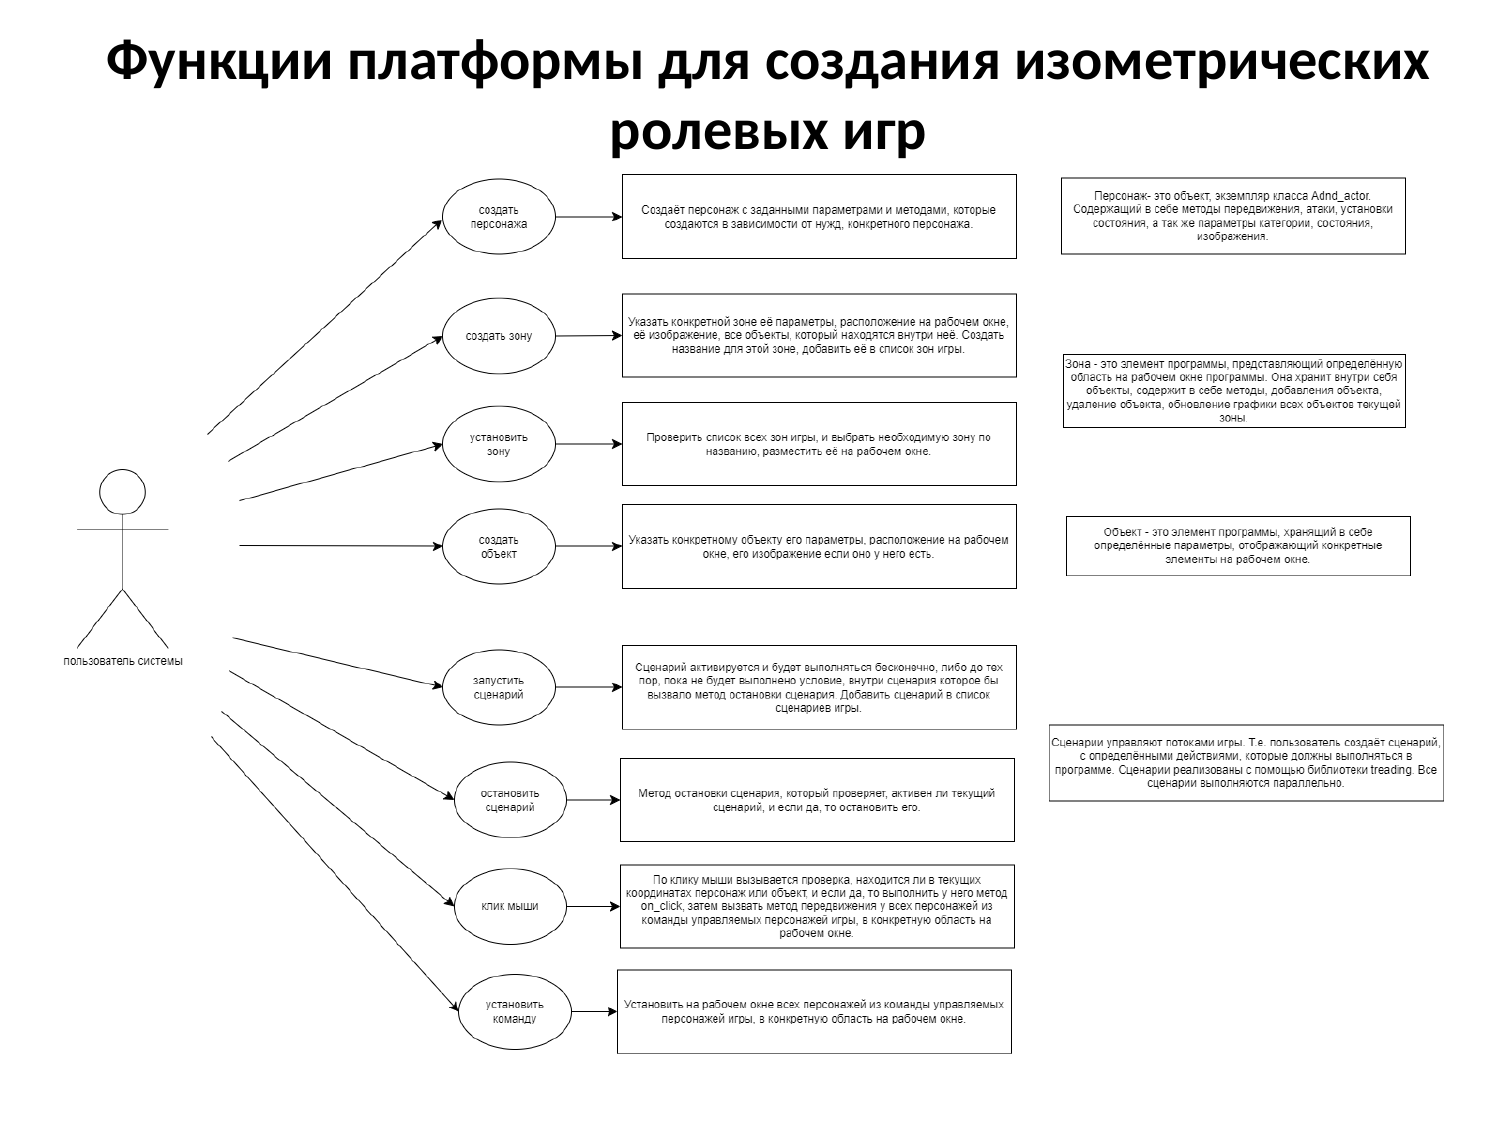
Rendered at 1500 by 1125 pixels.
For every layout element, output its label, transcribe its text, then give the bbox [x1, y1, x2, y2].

picture [62, 174, 1444, 1054]
title Функции платформы для создания изометрических ролевых игр [75, 45, 1463, 138]
